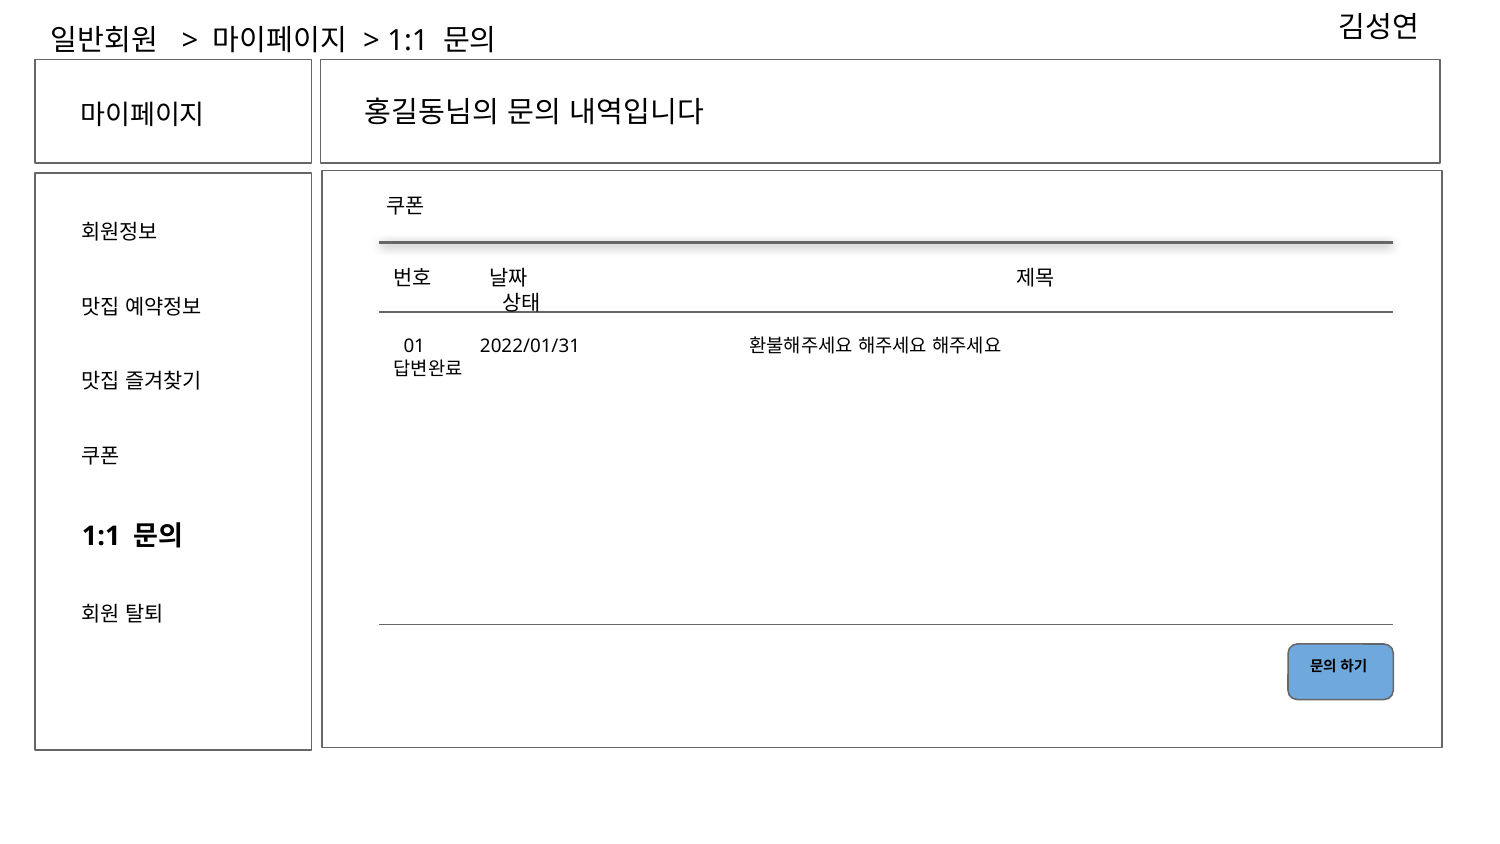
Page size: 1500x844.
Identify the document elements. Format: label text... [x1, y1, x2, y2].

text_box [34, 59, 312, 164]
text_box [320, 59, 1441, 164]
text_box 김성연 [1323, 0, 1461, 59]
text_box 일반회원 > 마이페이지 > 1:1 문의 [35, 6, 598, 60]
text_box 쿠폰 [360, 179, 1171, 230]
text_box [322, 170, 1442, 748]
text_box [1287, 643, 1394, 700]
text_box 번호 날짜 제목 상태 [378, 249, 1384, 311]
text_box [35, 173, 312, 751]
text_box 01 2022/01/31 환불해주세요 해주세요 해주세요 답변완료 [378, 319, 1384, 395]
text_box 문의 하기 [1294, 647, 1423, 683]
text_box 회원정보 맛집 예약정보 맛집 즐겨찾기 쿠폰 1:1 문의 회원 탈퇴 [66, 203, 280, 641]
